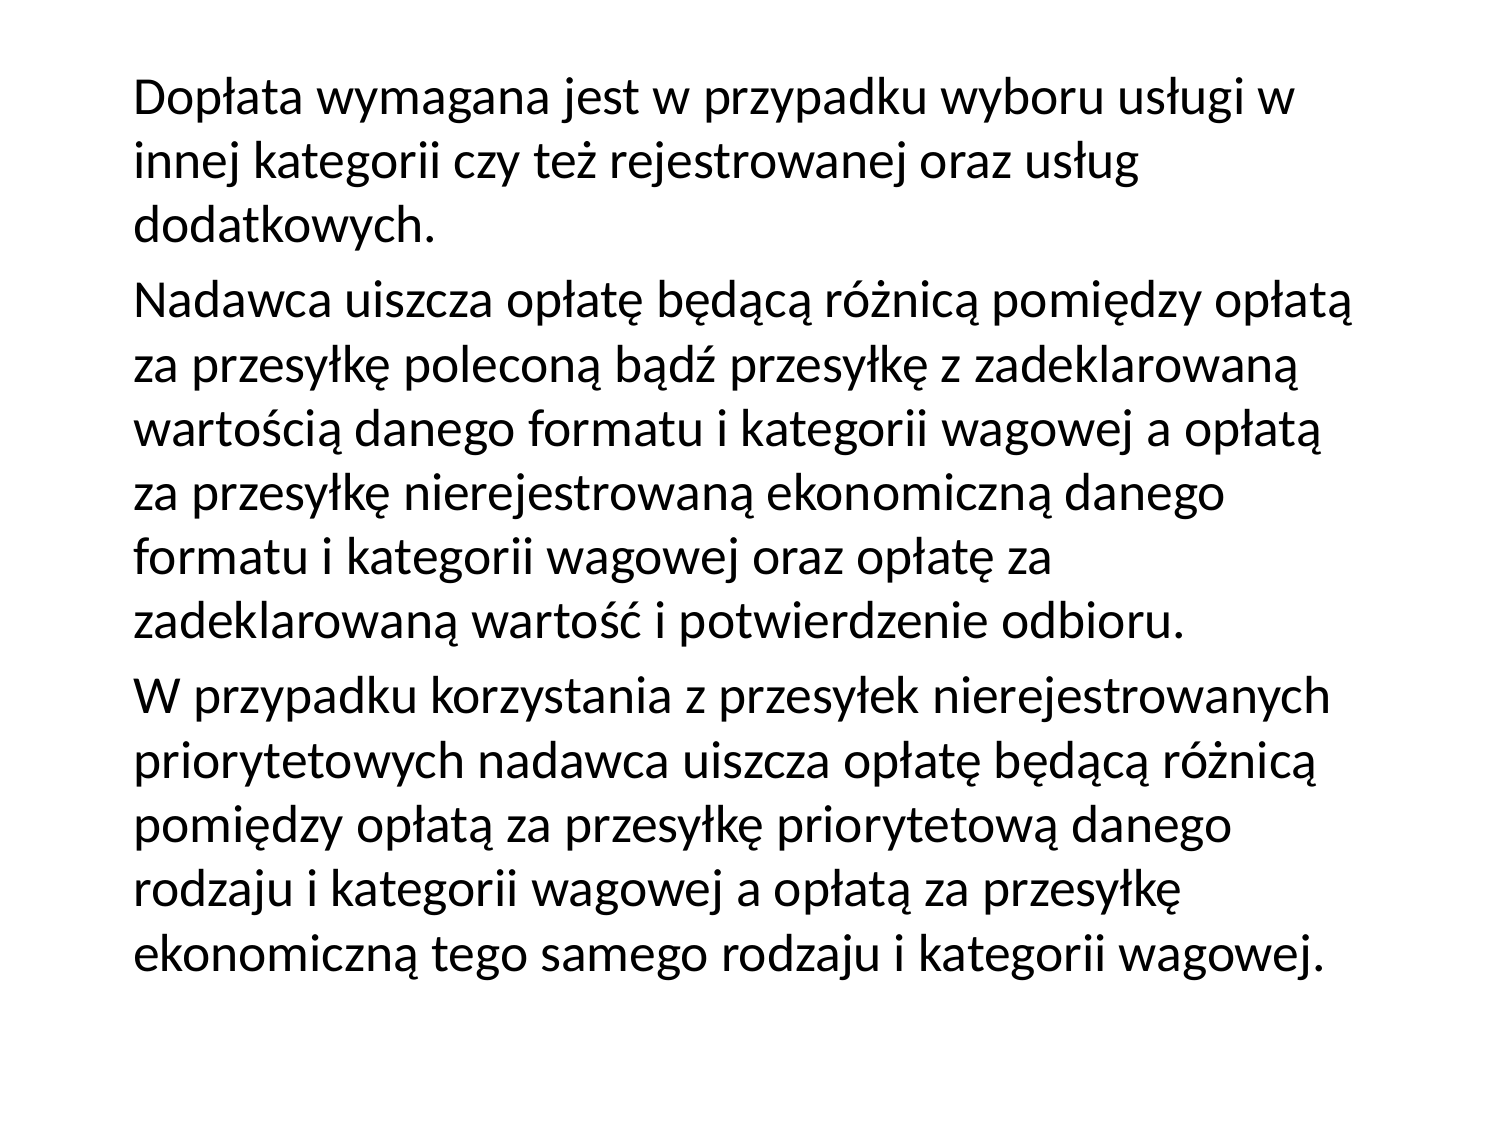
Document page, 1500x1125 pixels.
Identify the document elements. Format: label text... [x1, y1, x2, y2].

list Dopłata wymagana jest w przypadku wyboru usługi w innej kategorii czy też rejestrowanej oraz usług dodatkowych. Nadawca uiszcza opłatę będącą różnicą pomiędzy opłatą za przesyłkę poleconą bądź przesyłkę z zadeklarowaną wartością danego formatu i kategorii wagowej a opłatą za przesyłkę nierejestrowaną ekonomiczną danego formatu i kategorii wagowej oraz opłatę za zadeklarowaną wartość i potwierdzenie odbioru. W przypadku korzystania z przesyłek nierejestrowanych priorytetowych nadawca uiszcza opłatę będącą różnicą pomiędzy opłatą za przesyłkę priorytetową danego rodzaju i kategorii wagowej a opłatą za przesyłkę ekonomiczną tego samego rodzaju i kategorii wagowej. [118, 46, 1394, 1043]
